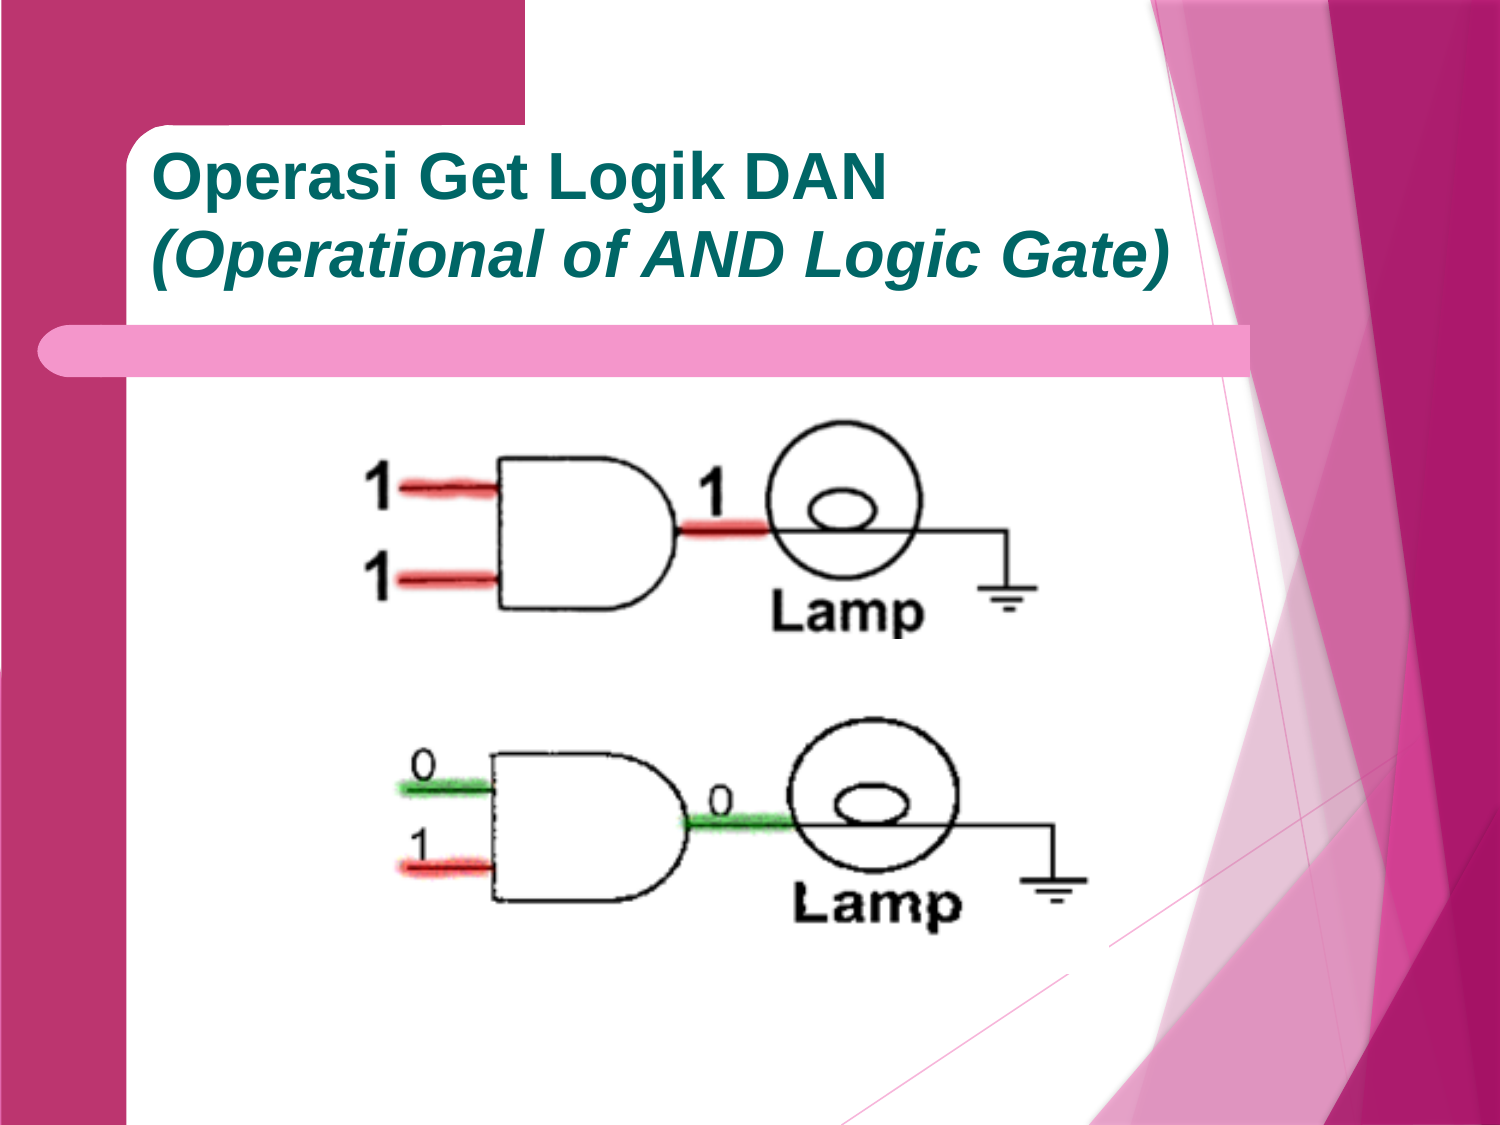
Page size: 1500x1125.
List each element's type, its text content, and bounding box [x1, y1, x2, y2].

picture [361, 407, 1063, 640]
text_box Operasi Get Logik DAN (Operational of AND Logic Gate) [149, 130, 1175, 295]
text_box [74, 0, 525, 192]
text_box [99, 324, 1250, 377]
picture [361, 668, 1109, 975]
text_box [37, 324, 103, 378]
text_box [1, 0, 127, 1125]
